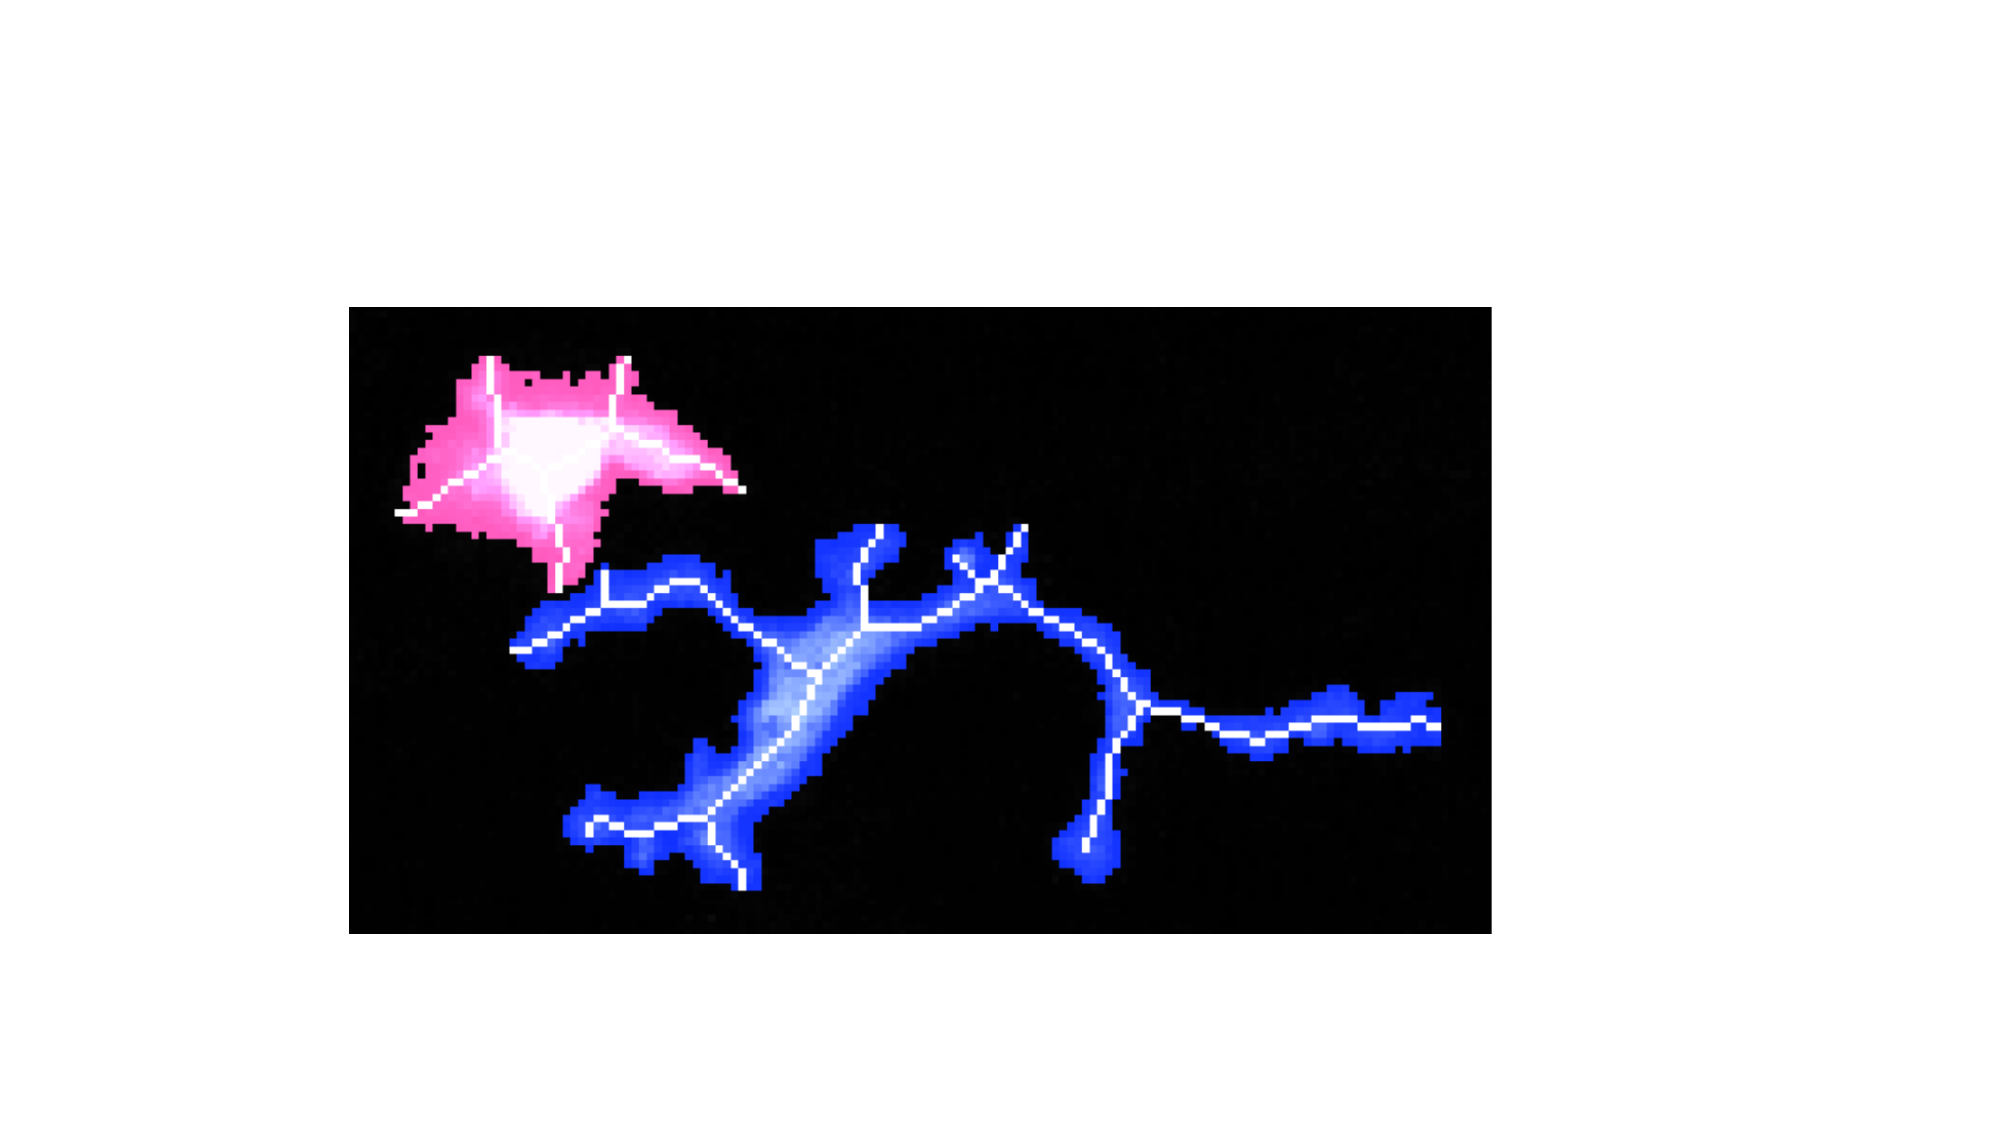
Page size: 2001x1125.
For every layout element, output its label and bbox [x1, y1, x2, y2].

picture [350, 48, 1492, 1125]
